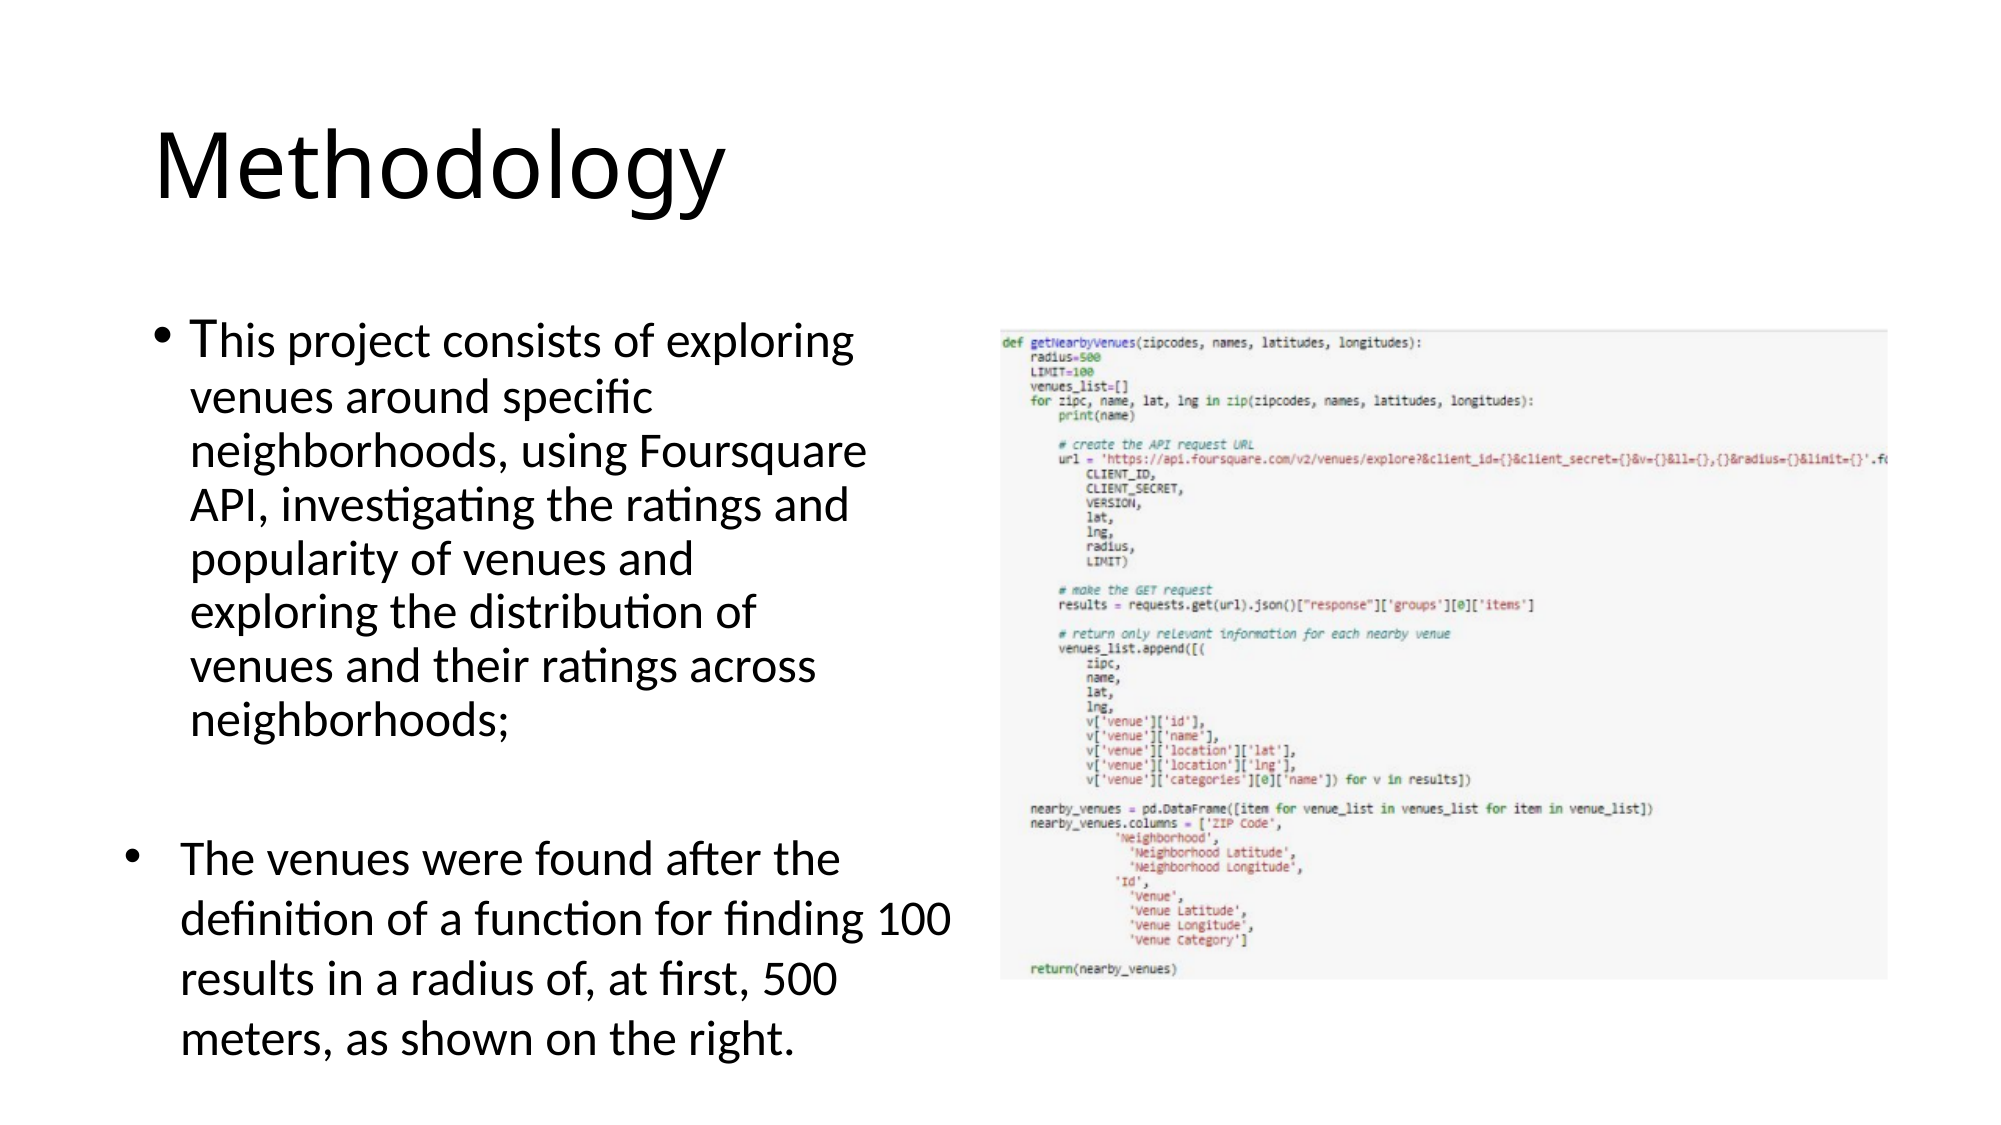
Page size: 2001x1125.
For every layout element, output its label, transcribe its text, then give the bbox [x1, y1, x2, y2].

list This project consists of exploring venues around specific neighborhoods, using Foursquare API, investigating the ratings and popularity of venues and exploring the distribution of venues and their ratings across neighborhoods; [137, 299, 898, 817]
title Methodology [137, 59, 1863, 278]
picture [999, 326, 1891, 987]
text_box The venues were found after the definition of a function for finding 100 results in a radius of, at first, 500 meters, as shown on the right. [109, 817, 973, 1073]
